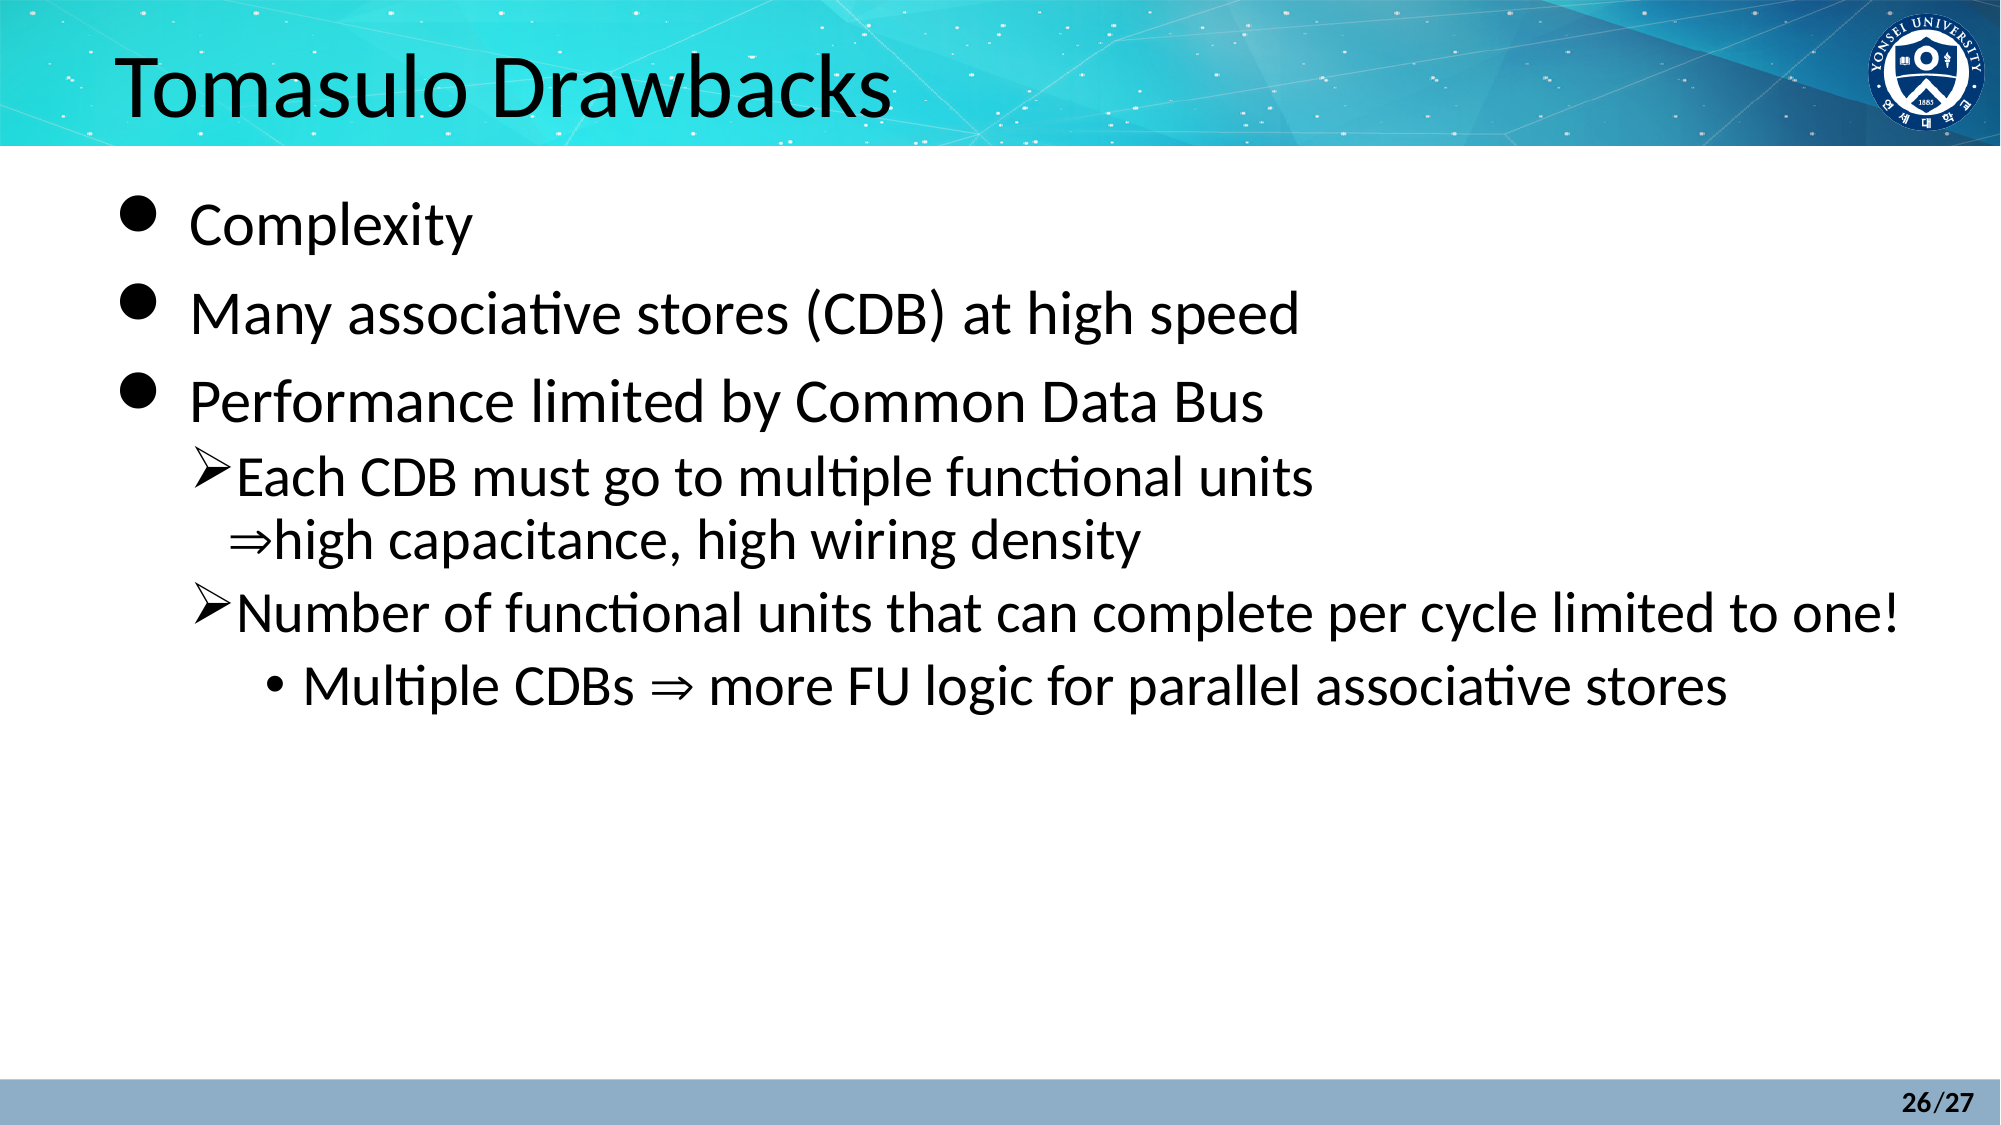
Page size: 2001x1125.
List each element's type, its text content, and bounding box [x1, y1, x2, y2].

list Complexity Many associative stores (CDB) at high speed Performance limited by Common Data Bus Each CDB must go to multiple functional units high capacitance, high wiring density Number of functional units that can complete per cycle limited to one! Multiple CDBs  more FU logic for parallel associative stores [99, 184, 1947, 1005]
picture [0, 0, 2001, 168]
slide_number 26 [1496, 1070, 1947, 1125]
title Tomasulo Drawbacks [99, 30, 1825, 145]
